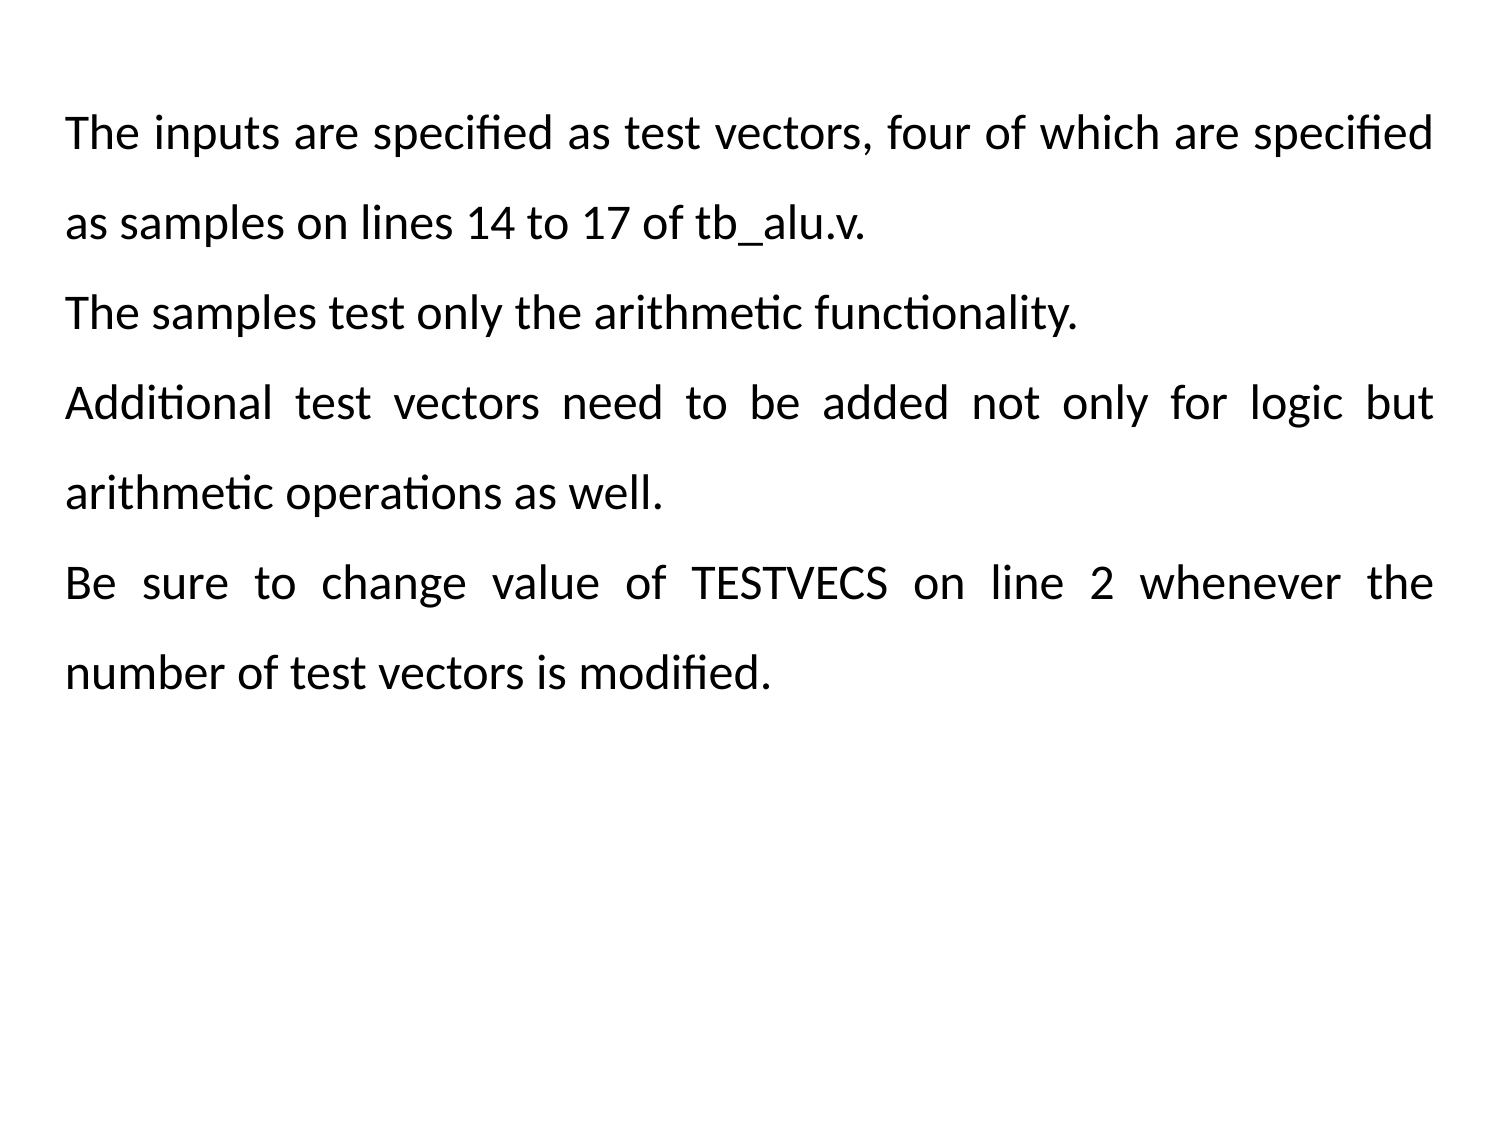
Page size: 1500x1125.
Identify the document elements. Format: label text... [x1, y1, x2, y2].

text_box The inputs are specified as test vectors, four of which are specified as samples on lines 14 to 17 of tb_alu.v. The samples test only the arithmetic functionality. Additional test vectors need to be added not only for logic but arithmetic operations as well. Be sure to change value of TESTVECS on line 2 whenever the number of test vectors is modified. [50, 62, 1450, 708]
